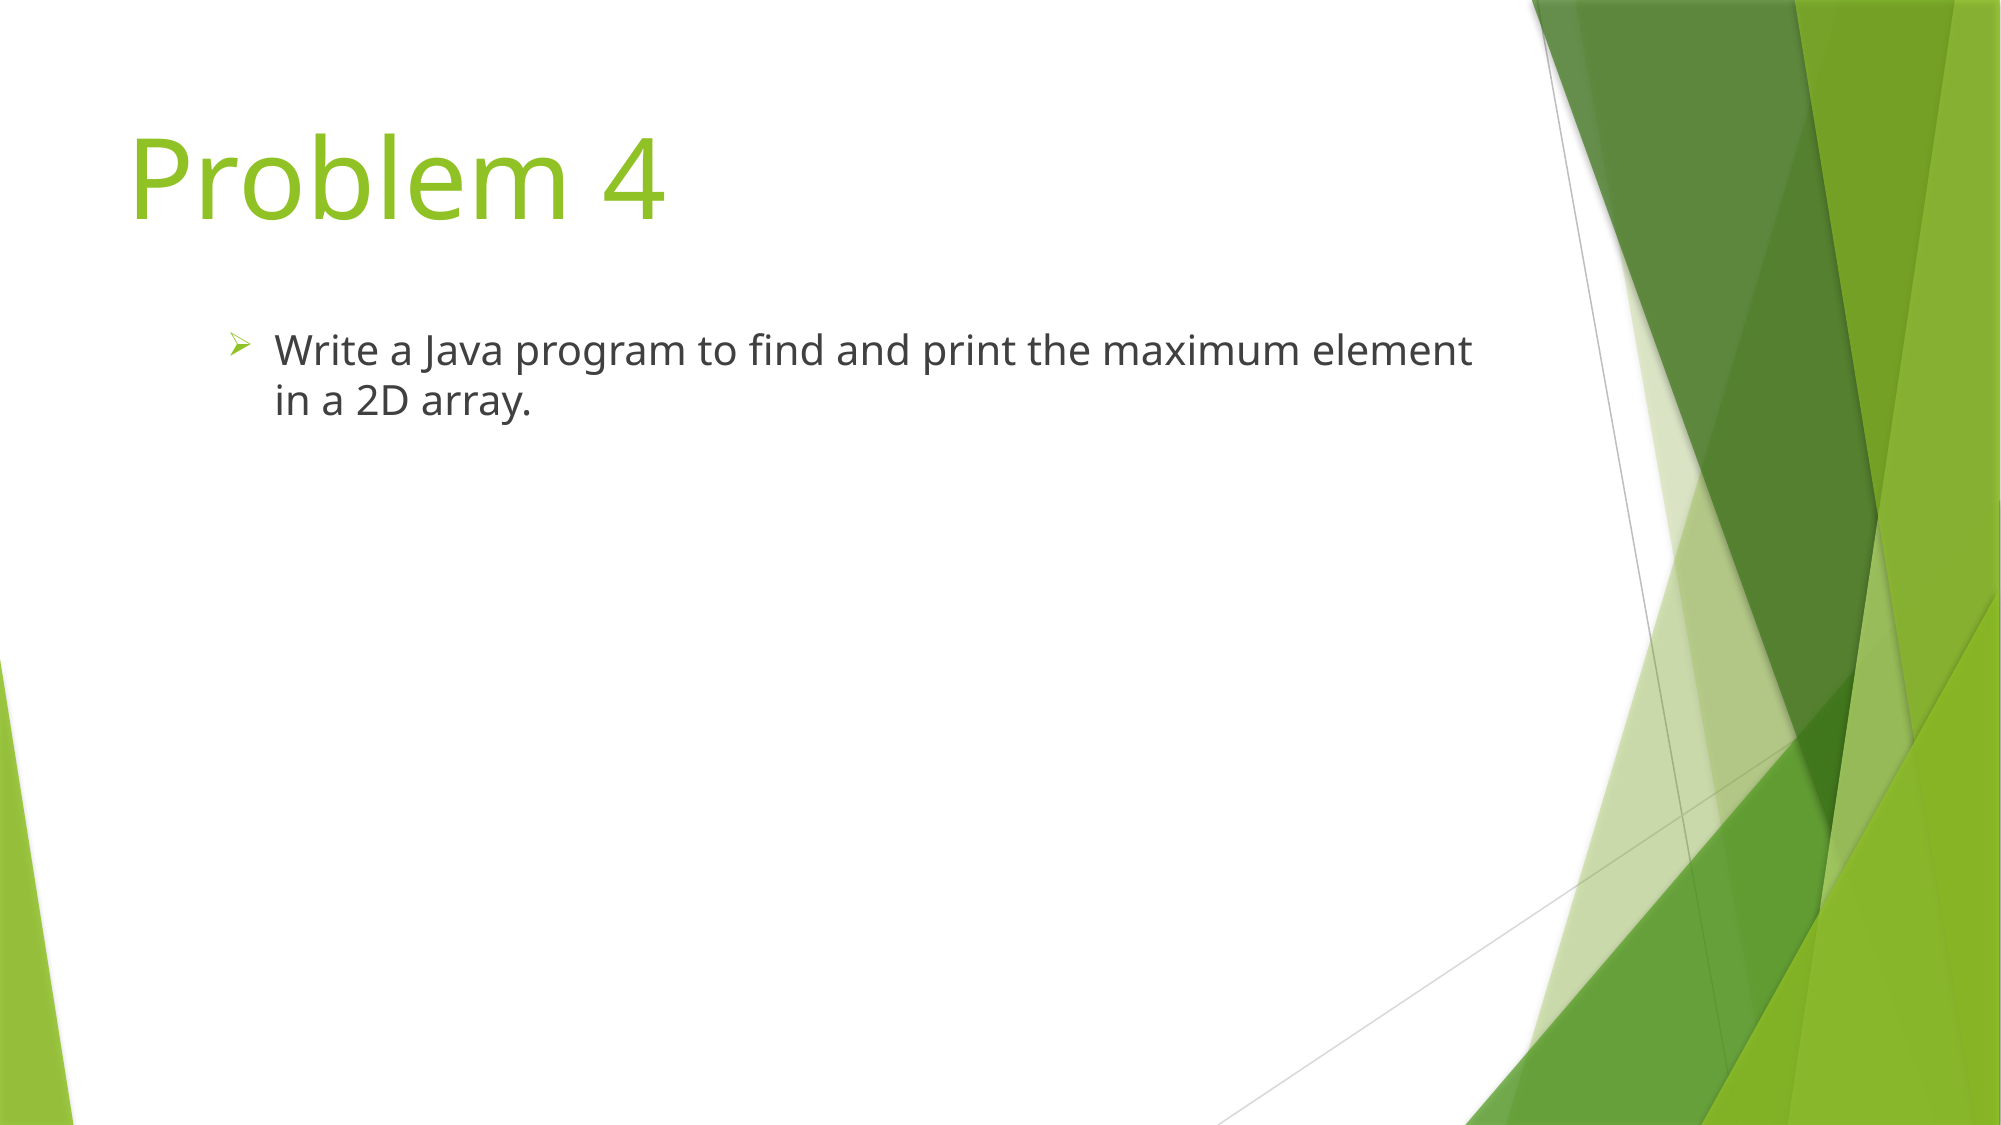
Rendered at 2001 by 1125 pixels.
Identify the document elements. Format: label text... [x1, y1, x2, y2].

title Problem 4 [111, 99, 1522, 317]
list Write a Java program to find and print the maximum element in a 2D array. [137, 316, 1863, 1014]
